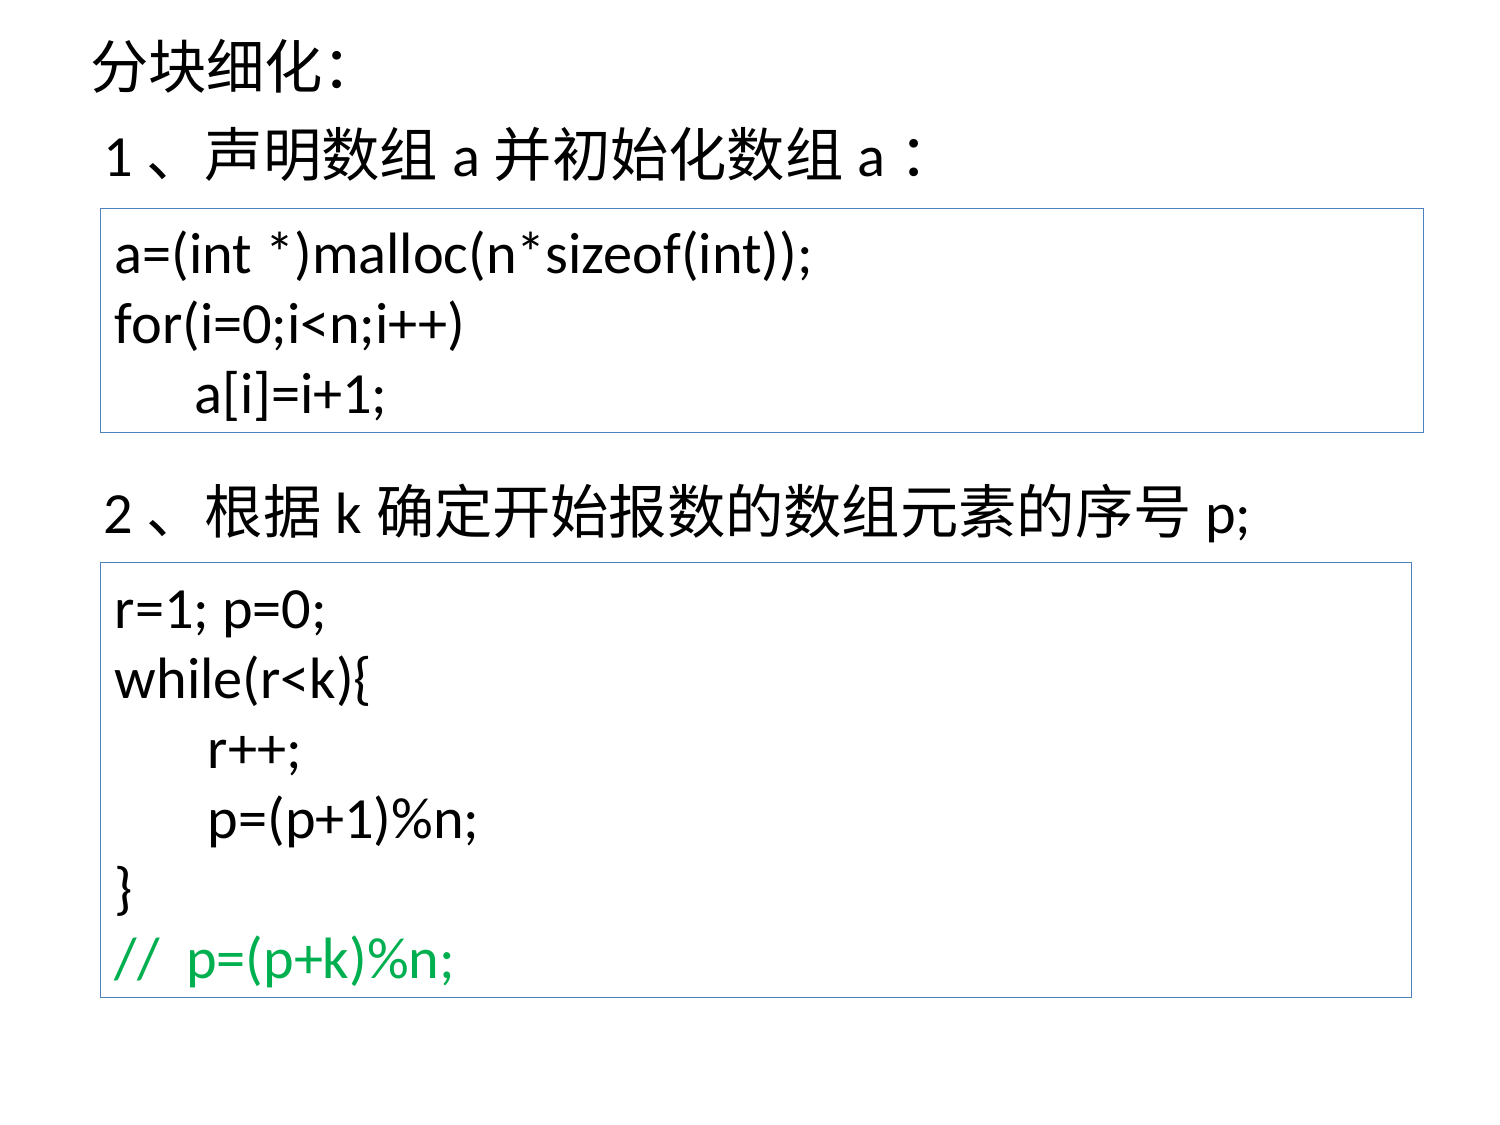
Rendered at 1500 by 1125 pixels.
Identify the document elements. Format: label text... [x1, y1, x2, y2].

text_box r=1; p=0; while(r<k){ r++; p=(p+1)%n; } // p=(p+k)%n; [100, 562, 1412, 998]
text_box a=(int *)malloc(n*sizeof(int)); for(i=0;i<n;i++) a[i]=i+1; [100, 208, 1424, 433]
text_box 1、声明数组a并初始化数组a： [88, 110, 1424, 196]
text_box 2、根据k确定开始报数的数组元素的序号p; [88, 468, 1412, 553]
title 分块细化： [75, 7, 1425, 124]
